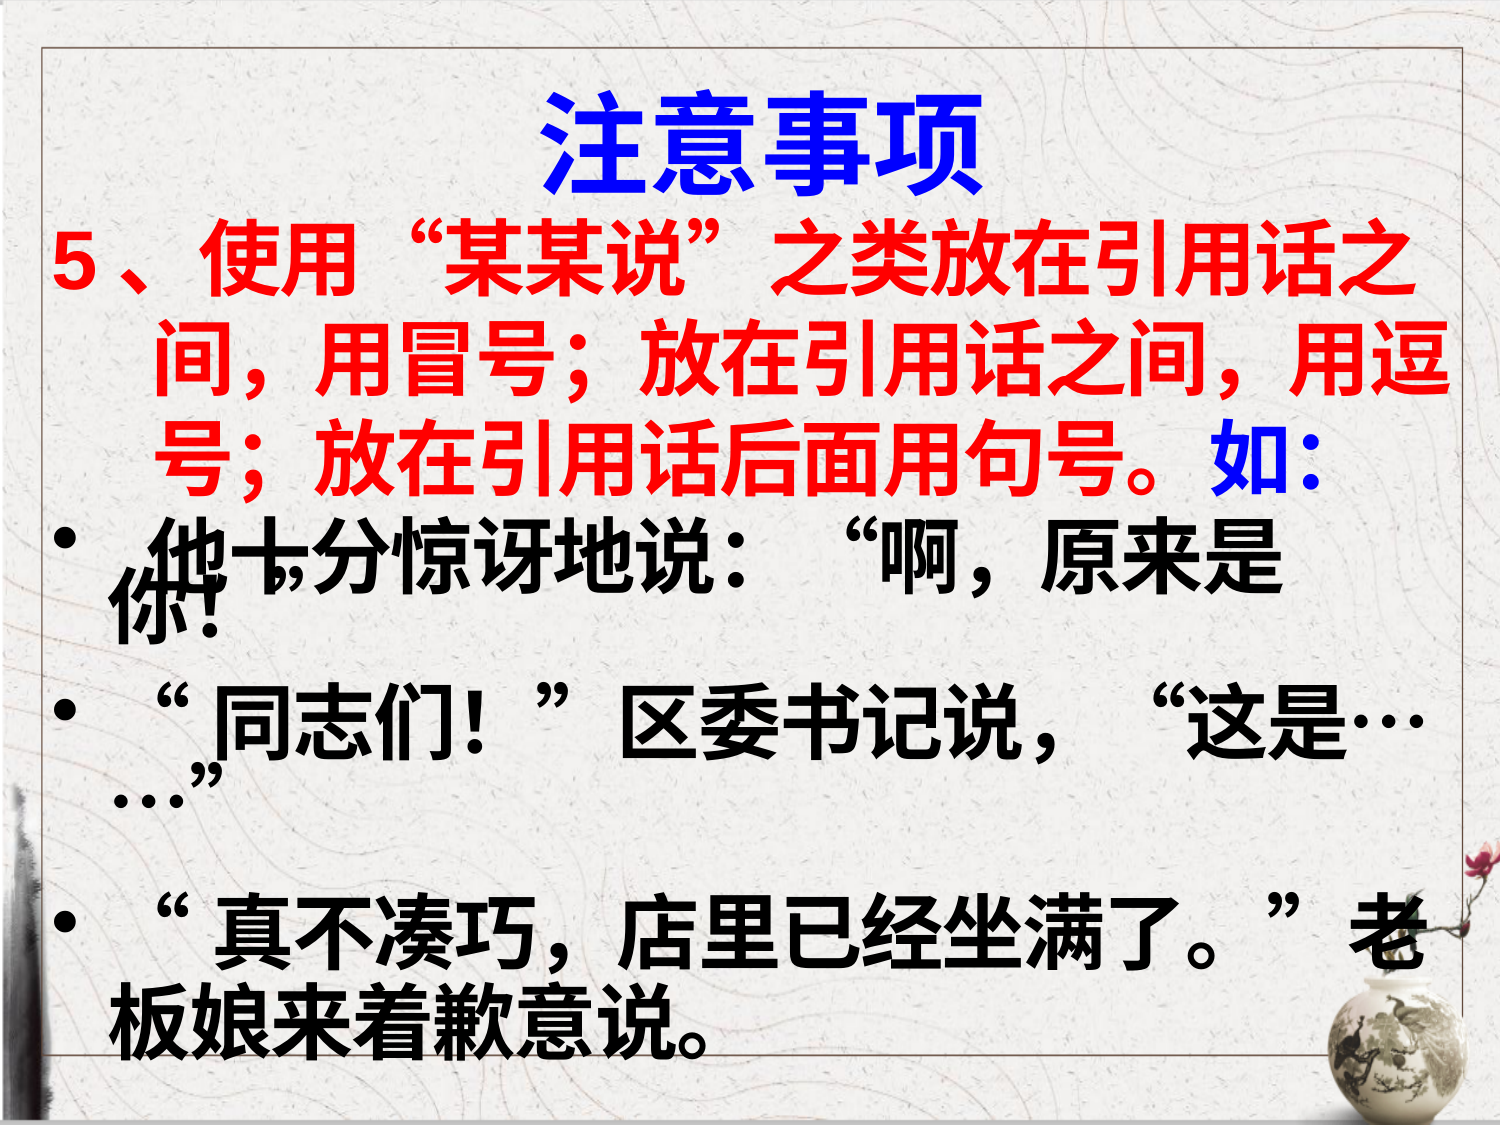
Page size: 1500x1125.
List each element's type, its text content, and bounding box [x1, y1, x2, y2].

list 5、使用“某某说”之类放在引用话之间，用冒号；放在引用话之间，用逗号；放在引用话后面用句号。如： 他十分惊讶地说：“啊，原来是你！” “同志们！”区委书记说，“这是……” “真不凑巧，店里已经坐满了。”老板娘来着歉意说。 [36, 198, 1500, 1043]
picture [0, 0, 1500, 1125]
title 注意事项 [85, 39, 1437, 245]
